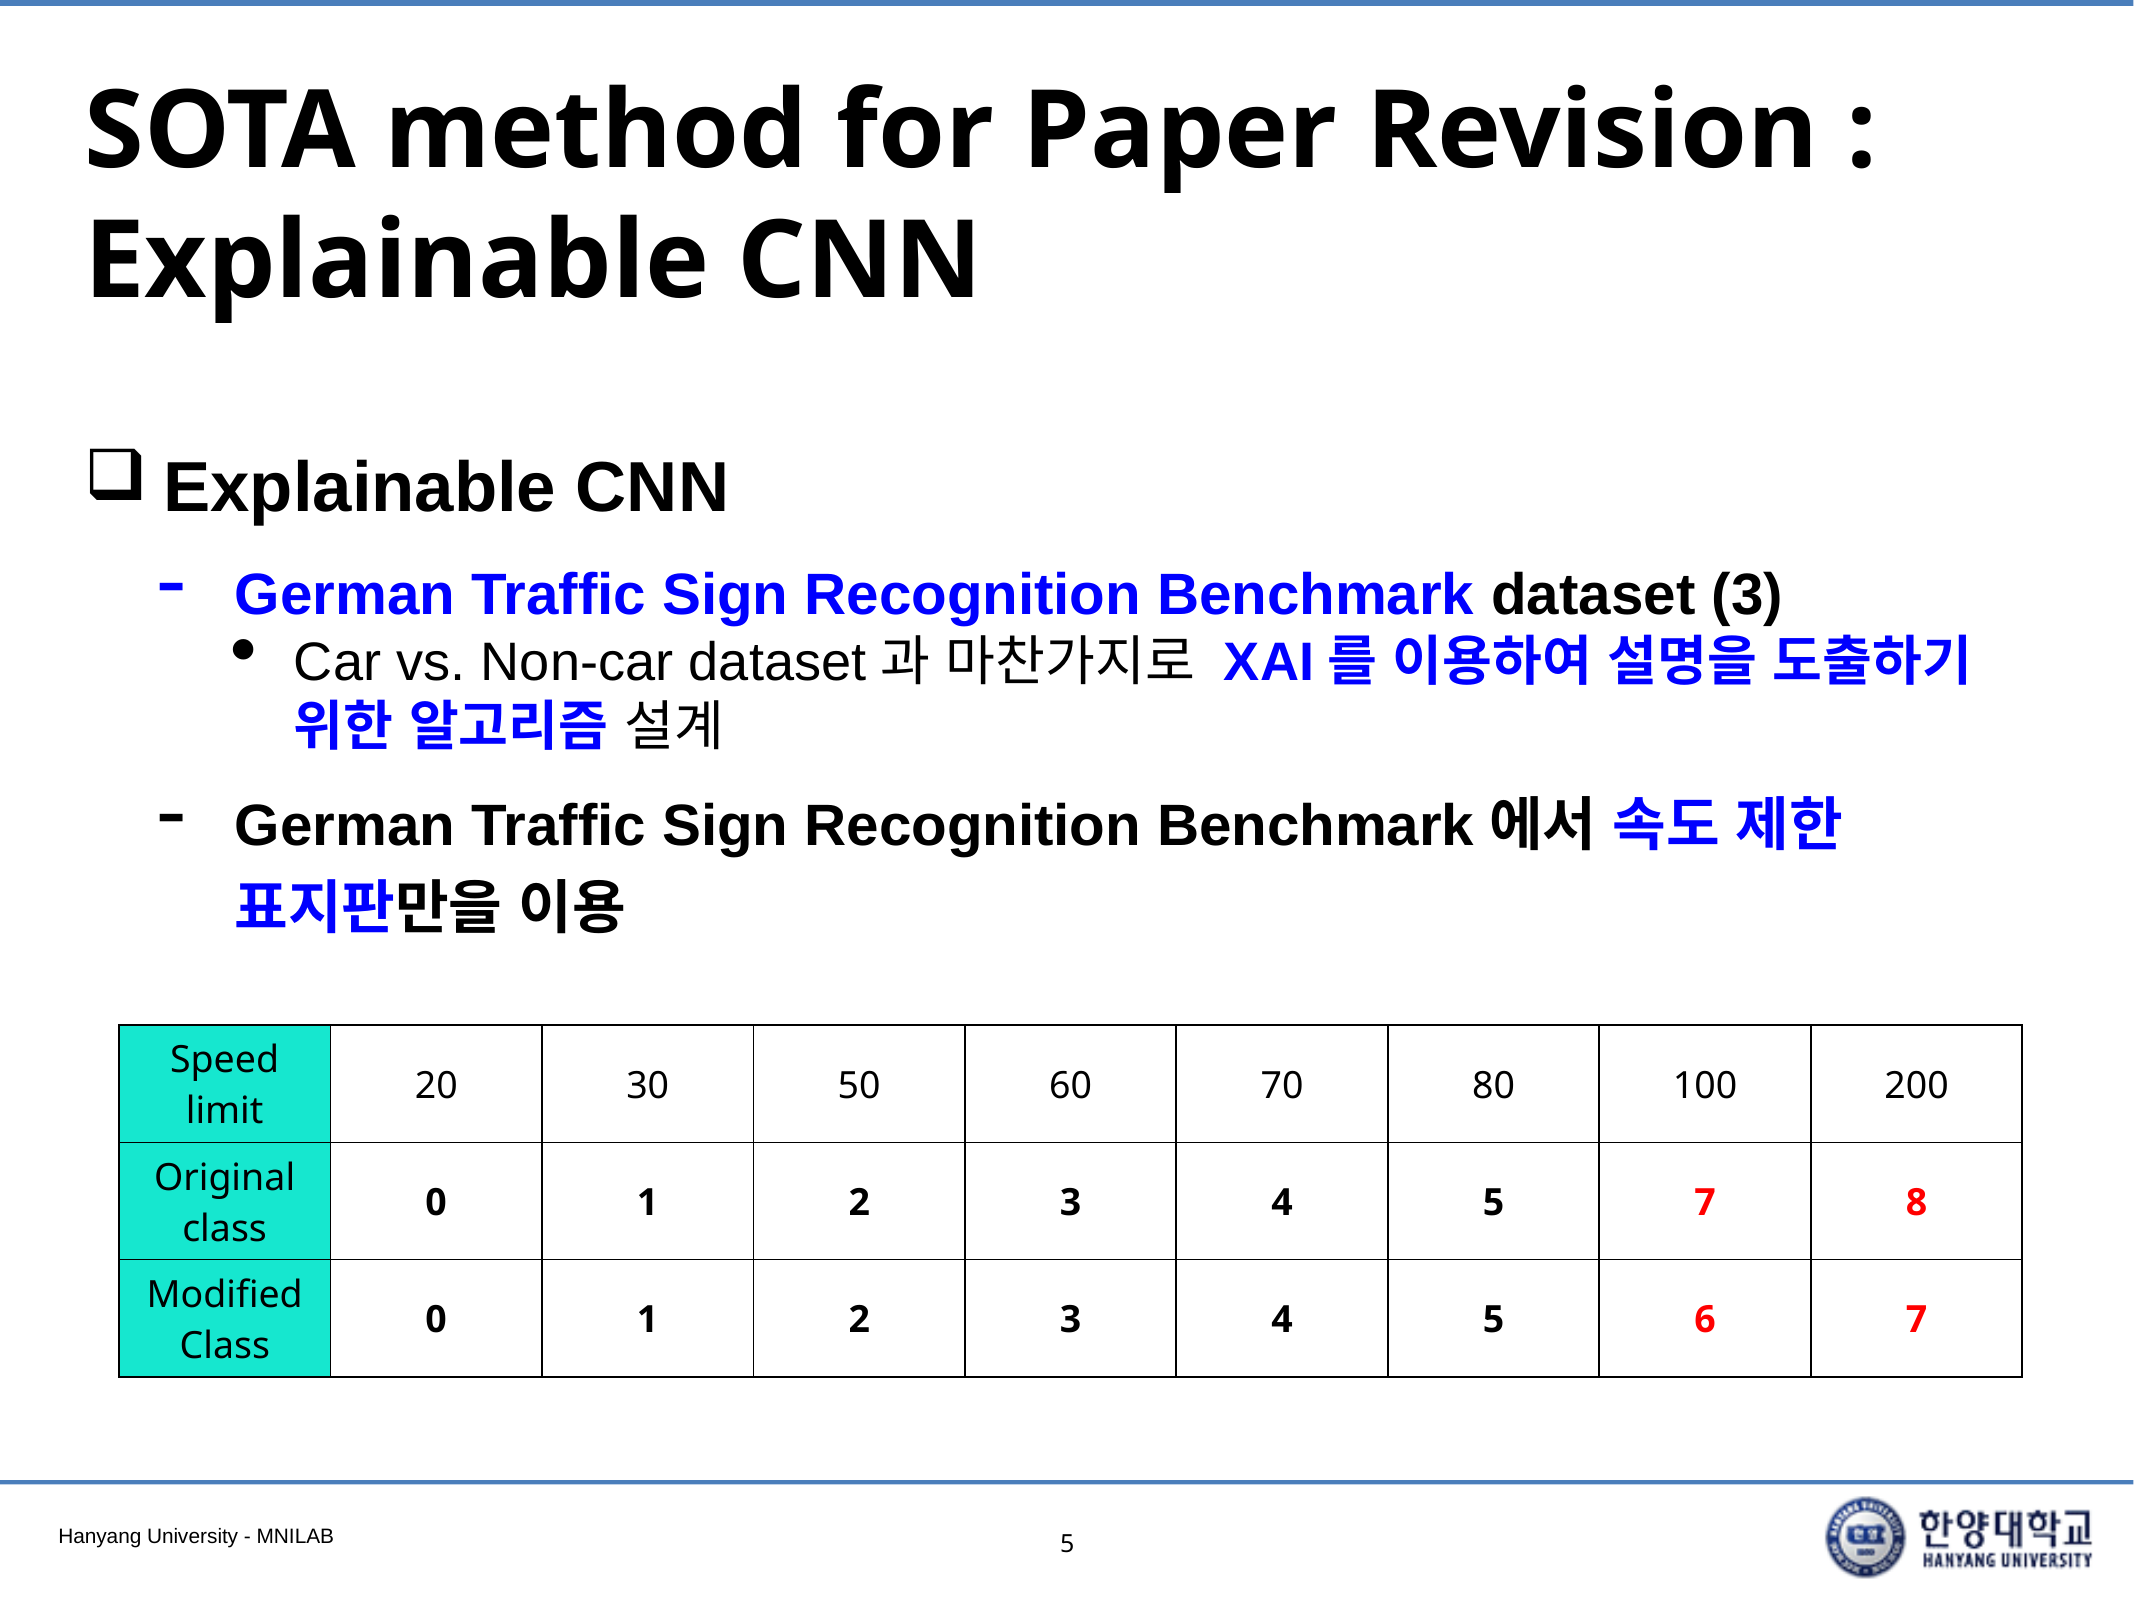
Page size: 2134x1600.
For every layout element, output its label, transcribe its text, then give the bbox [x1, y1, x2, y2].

table_cell 4 [1177, 1260, 1387, 1376]
table_cell 4 [1177, 1143, 1387, 1259]
table_header Speed limit [120, 1026, 330, 1142]
table_header 60 [966, 1026, 1175, 1142]
table_cell 6 [1600, 1260, 1810, 1376]
title SOTA method for Paper Revision : Explainable CNN [75, 41, 2058, 338]
table_cell 7 [1600, 1143, 1810, 1259]
table_cell 3 [966, 1143, 1175, 1259]
table_header 80 [1389, 1026, 1598, 1142]
table_cell 7 [1812, 1260, 2021, 1376]
table_cell 5 [1389, 1143, 1598, 1259]
table_cell 0 [331, 1260, 541, 1376]
table_cell Modified Class [120, 1260, 330, 1376]
table_header 100 [1600, 1026, 1810, 1142]
table_cell Original class [120, 1143, 330, 1259]
table_header 70 [1177, 1026, 1387, 1142]
table_header 20 [331, 1026, 541, 1142]
slide_number 5 [1037, 1518, 1098, 1567]
table_cell 3 [966, 1260, 1175, 1376]
table_cell 2 [754, 1260, 964, 1376]
table_cell 2 [754, 1143, 964, 1259]
table_header 50 [754, 1026, 964, 1142]
picture [1797, 1495, 2128, 1581]
list Explainable CNN German Traffic Sign Recognition Benchmark dataset (3) Car vs. Non-car dataset과 마찬가지로 XAI를 이용하여 설명을 도출하기 위한 알고리즘 설계 German Traffic Sign Recognition Benchmark에서 속도 제한 표지판만을 이용 [75, 415, 2058, 961]
table_header 30 [543, 1026, 753, 1142]
table_header 200 [1812, 1026, 2021, 1142]
table_cell 1 [543, 1260, 753, 1376]
table_cell 0 [331, 1143, 541, 1259]
table_cell 8 [1812, 1143, 2021, 1259]
table_cell 1 [543, 1143, 753, 1259]
table_cell 5 [1389, 1260, 1598, 1376]
